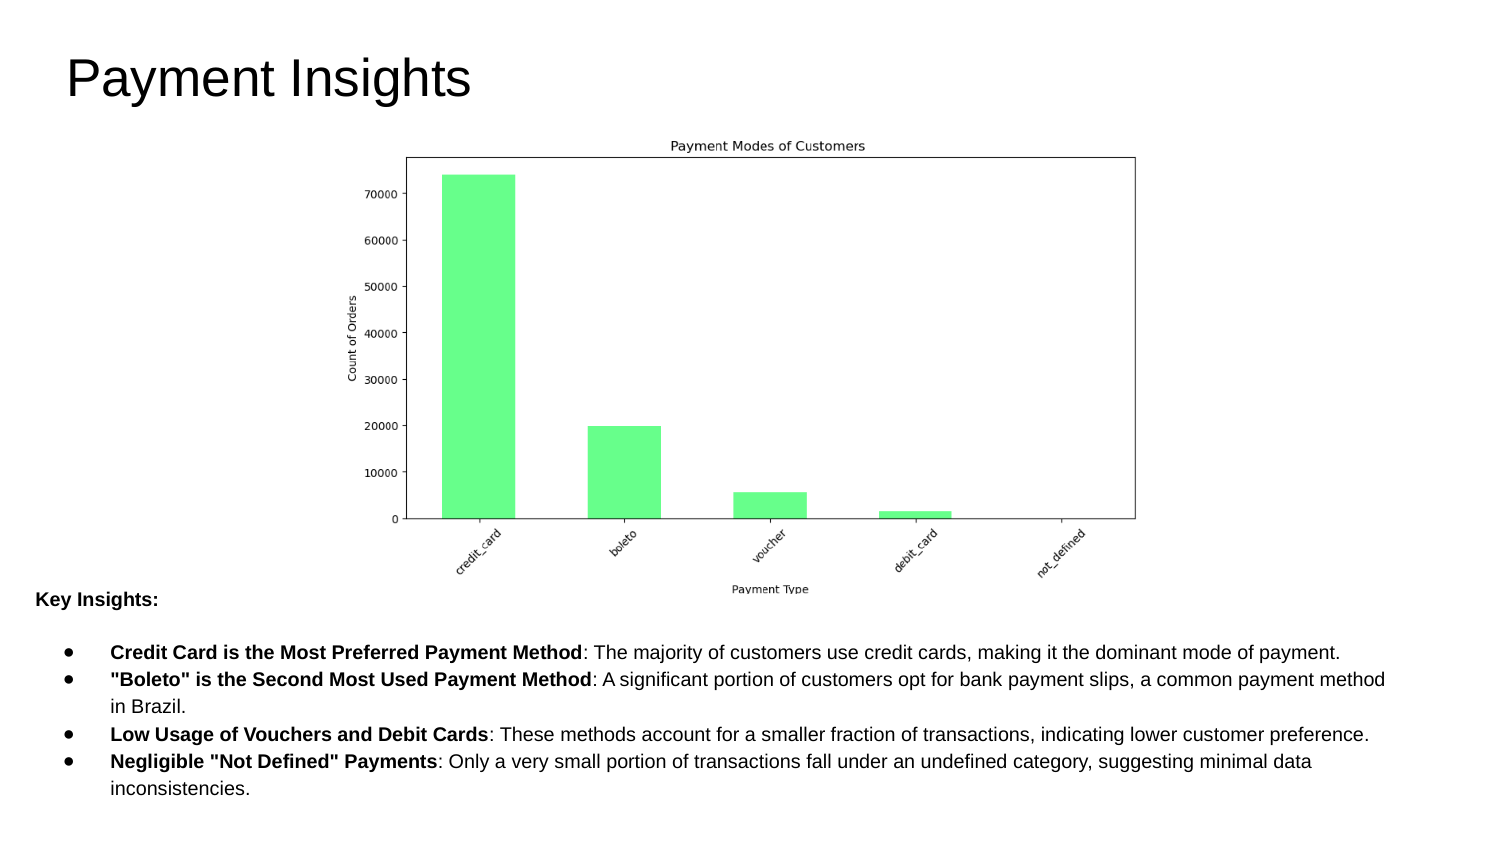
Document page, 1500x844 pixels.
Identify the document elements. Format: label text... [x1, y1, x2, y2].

picture [342, 128, 1138, 594]
list Key Insights: Credit Card is the Most Preferred Payment Method: The majority of customers use credit cards, making it the dominant mode of payment. "Boleto" is the Second Most Used Payment Method: A significant portion of customers opt for bank payment slips, a common payment method in Brazil. Low Usage of Vouchers and Debit Cards: These methods account for a smaller fraction of transactions, indicating lower customer preference. Negligible "Not Defined" Payments: Only a very small portion of transactions fall under an undefined category, suggesting minimal data inconsistencies. [20, 258, 1419, 819]
title Payment Insights [51, 28, 1449, 122]
